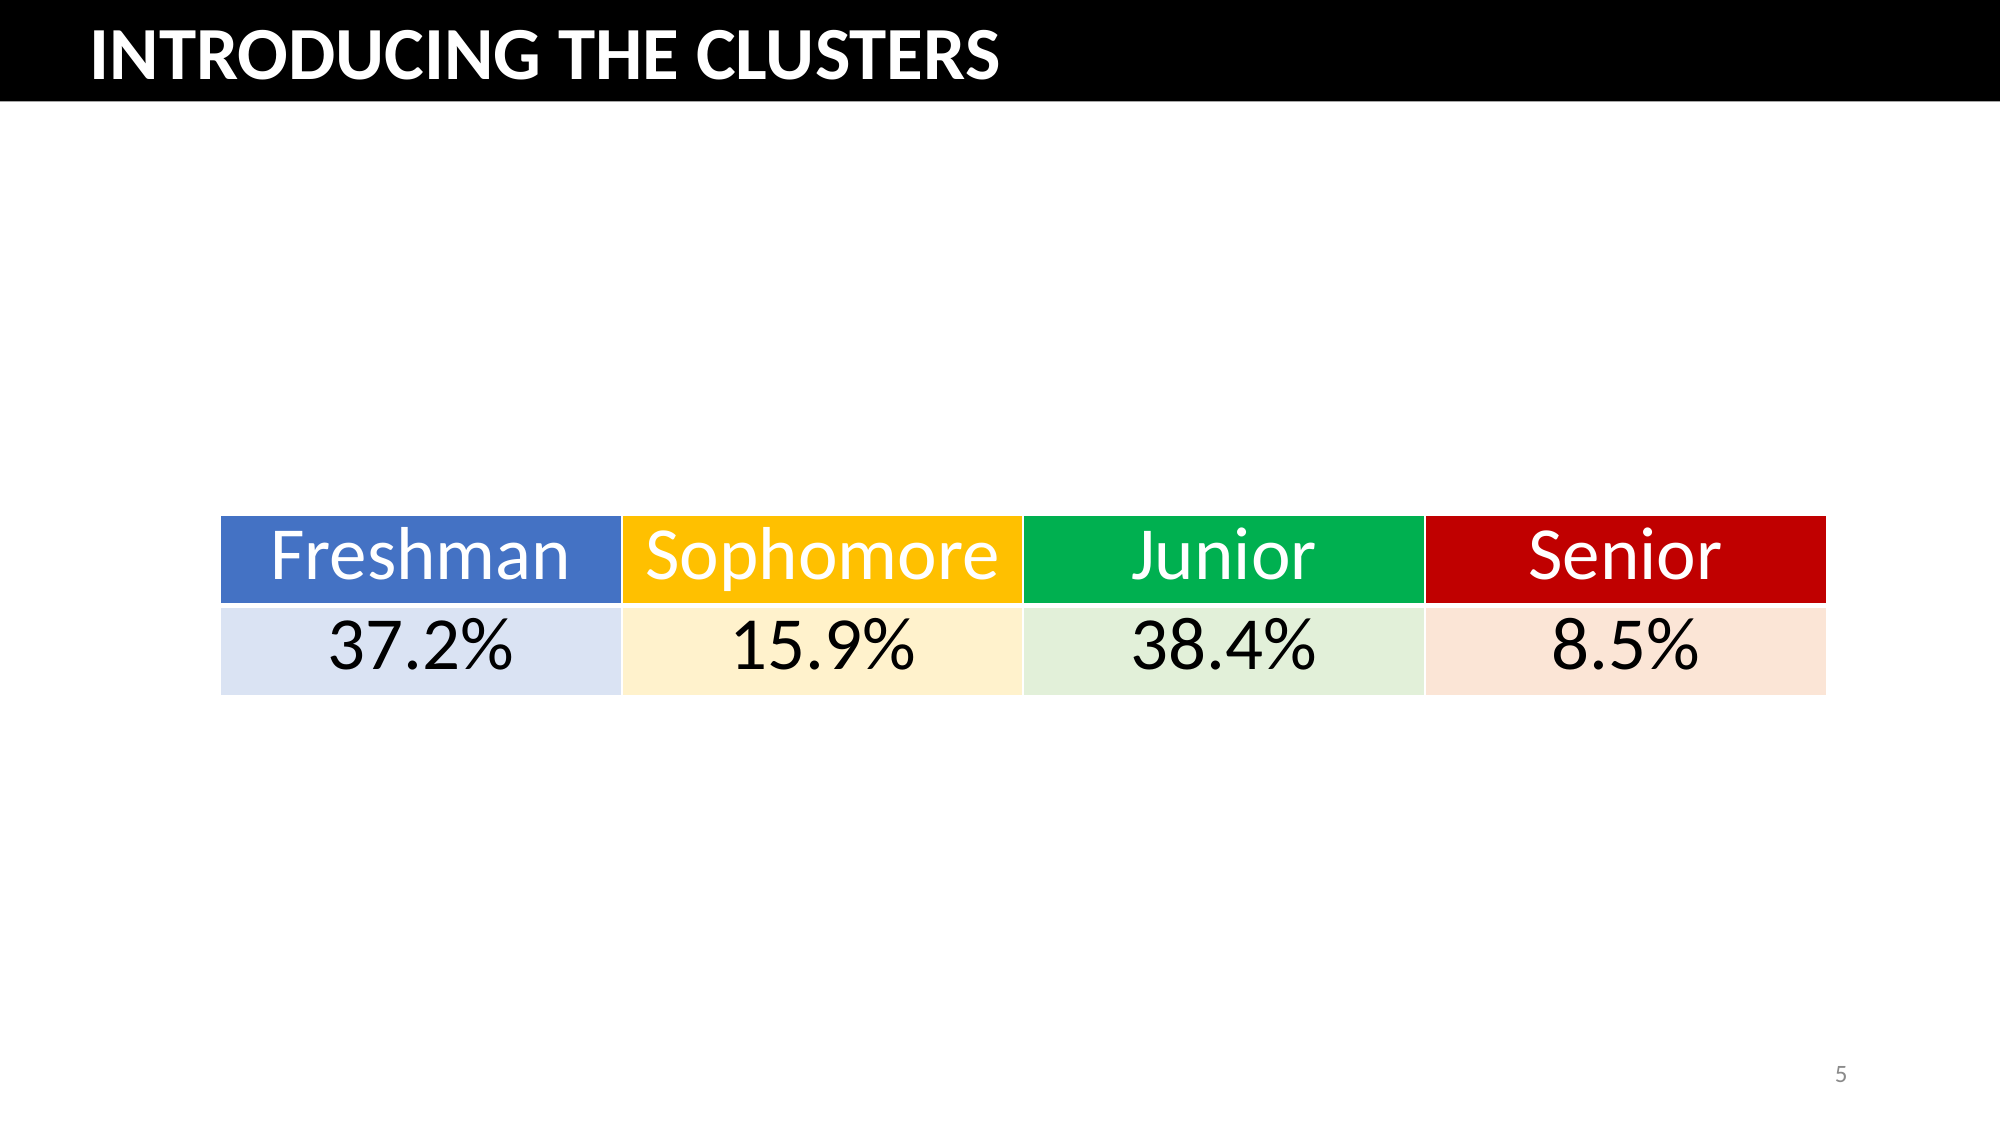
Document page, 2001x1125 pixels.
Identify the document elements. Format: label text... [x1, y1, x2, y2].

table_header Senior [1426, 516, 1826, 603]
table_cell 38.4% [1024, 608, 1424, 695]
table_header Junior [1024, 516, 1424, 603]
slide_number 5 [1412, 1042, 1863, 1103]
table_cell 15.9% [623, 608, 1022, 695]
table_cell 37.2% [221, 608, 621, 695]
text_box INTRODUCING THE CLUSTERS [0, 0, 2000, 102]
table_header Freshman [221, 516, 621, 603]
table_cell 8.5% [1426, 608, 1826, 695]
table_header Sophomore [623, 516, 1022, 603]
